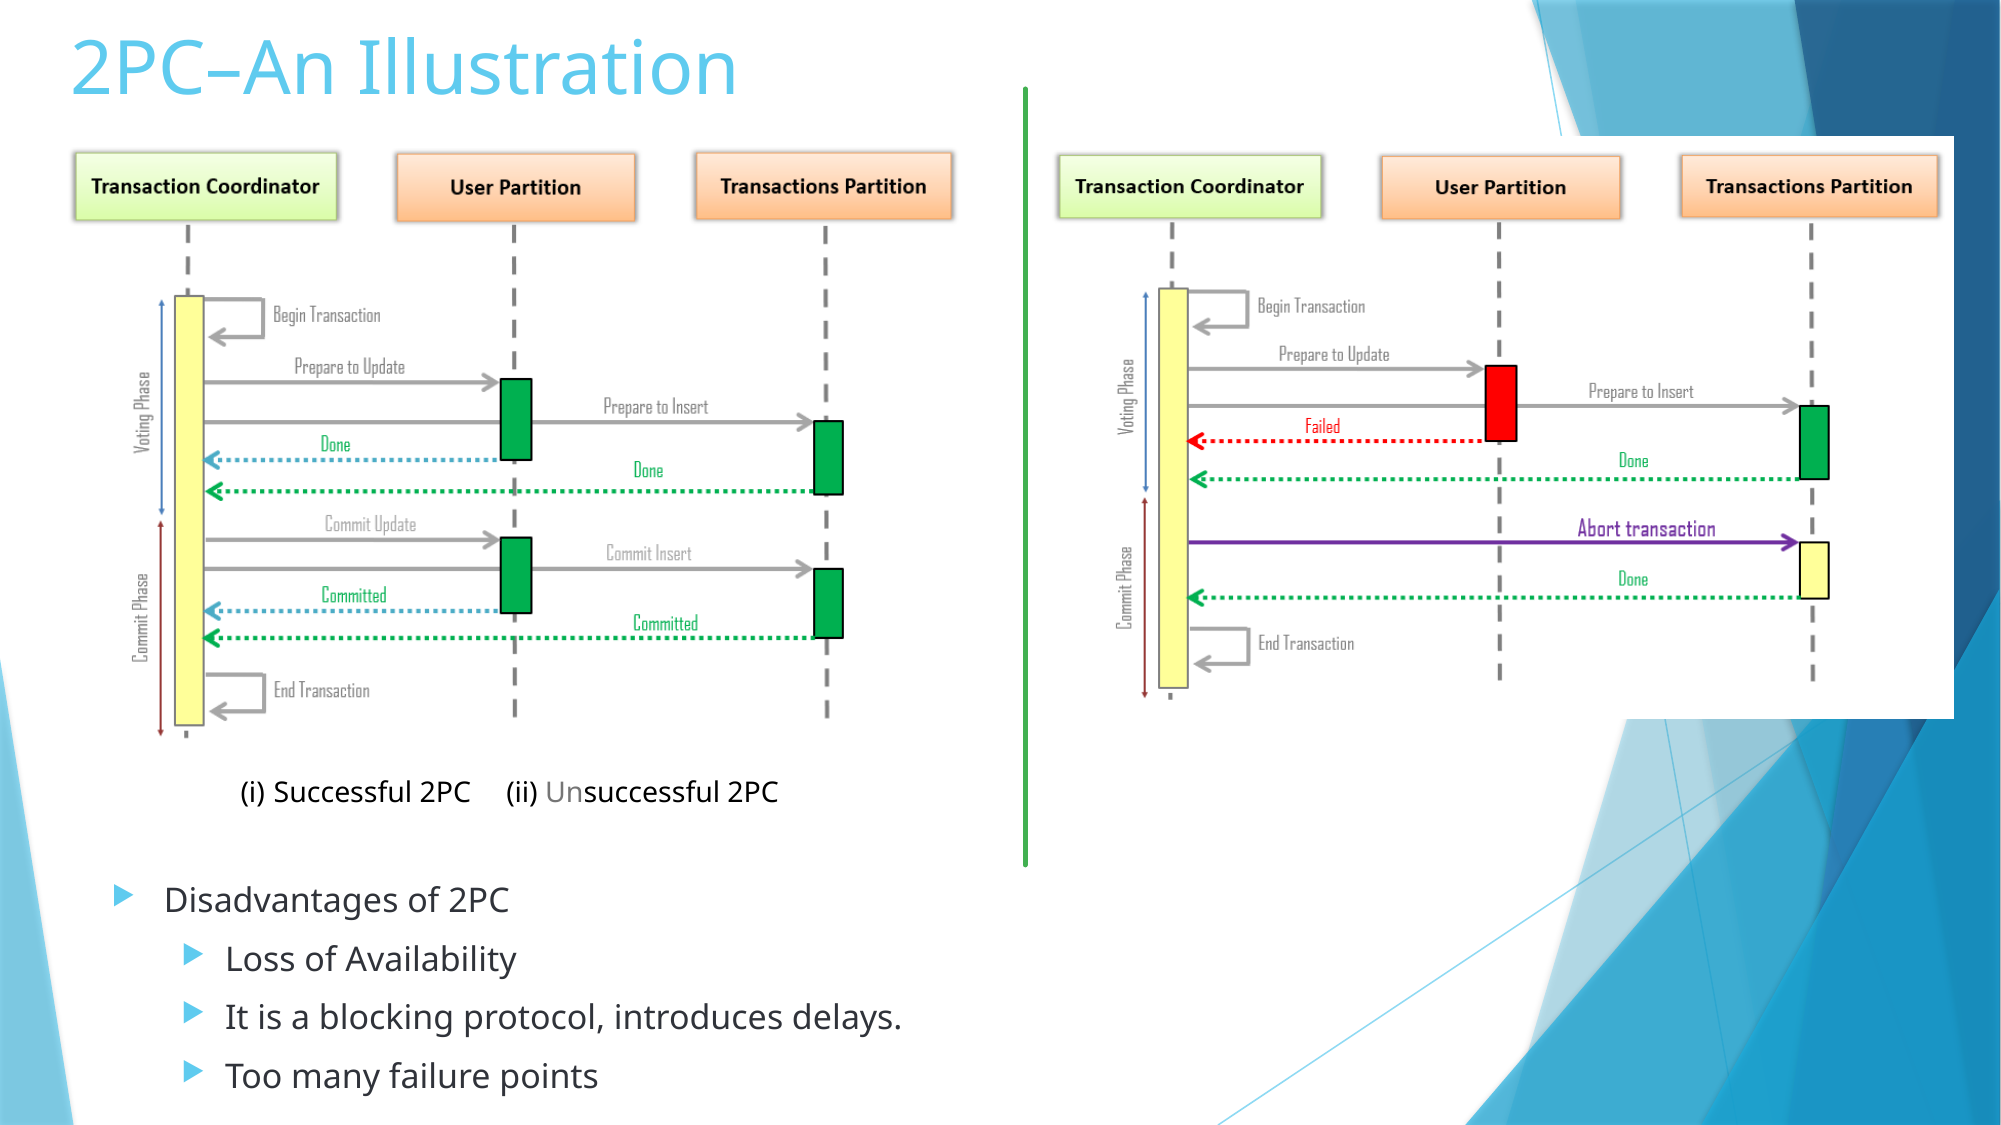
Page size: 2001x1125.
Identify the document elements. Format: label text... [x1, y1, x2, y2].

list (i) Successful 2PC (ii) Unsuccessful 2PC Disadvantages of 2PC Loss of Availability It is a blocking protocol, introduces delays. Too many failure points [96, 253, 1822, 1107]
picture [1041, 136, 1955, 719]
title 2PC–An Illustration [55, 11, 1781, 230]
picture [49, 130, 976, 749]
